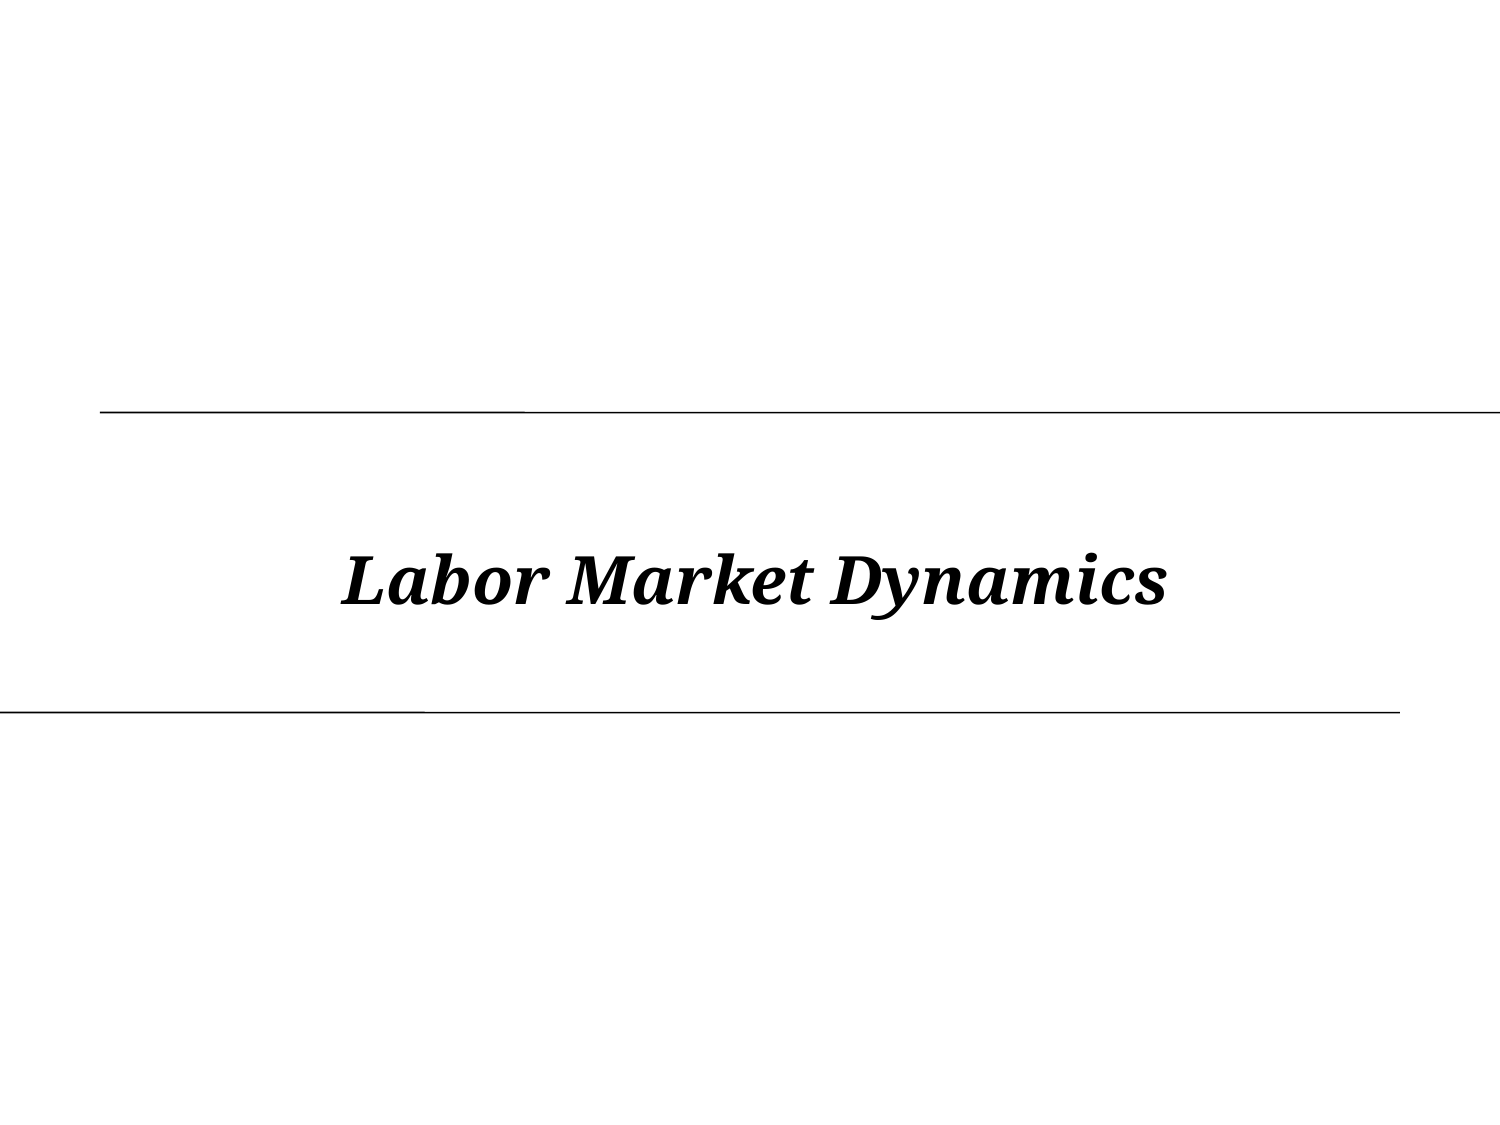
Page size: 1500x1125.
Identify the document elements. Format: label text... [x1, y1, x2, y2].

title Labor Market Dynamics [87, 437, 1426, 679]
